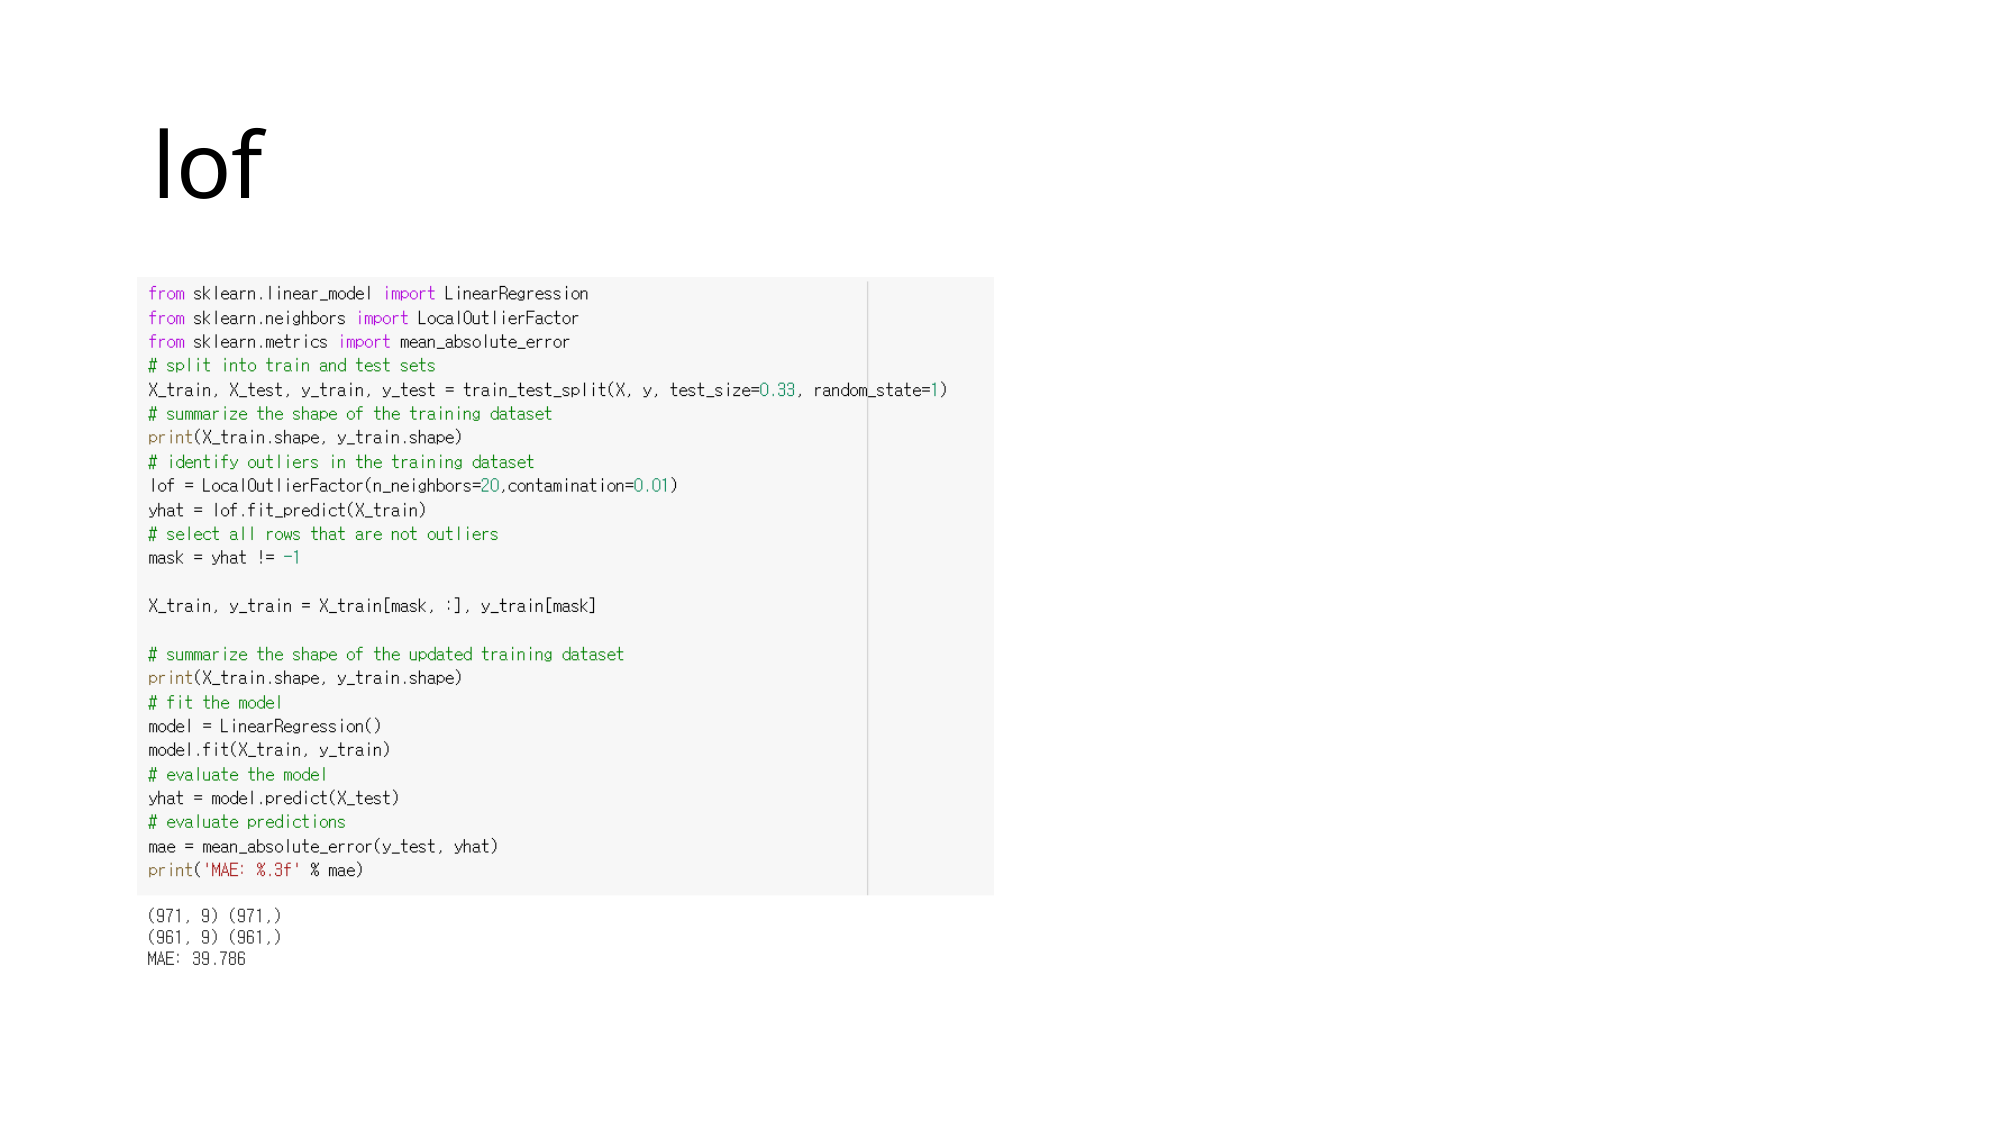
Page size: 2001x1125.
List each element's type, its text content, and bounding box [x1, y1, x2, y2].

title lof [137, 59, 1863, 278]
picture [137, 277, 995, 992]
